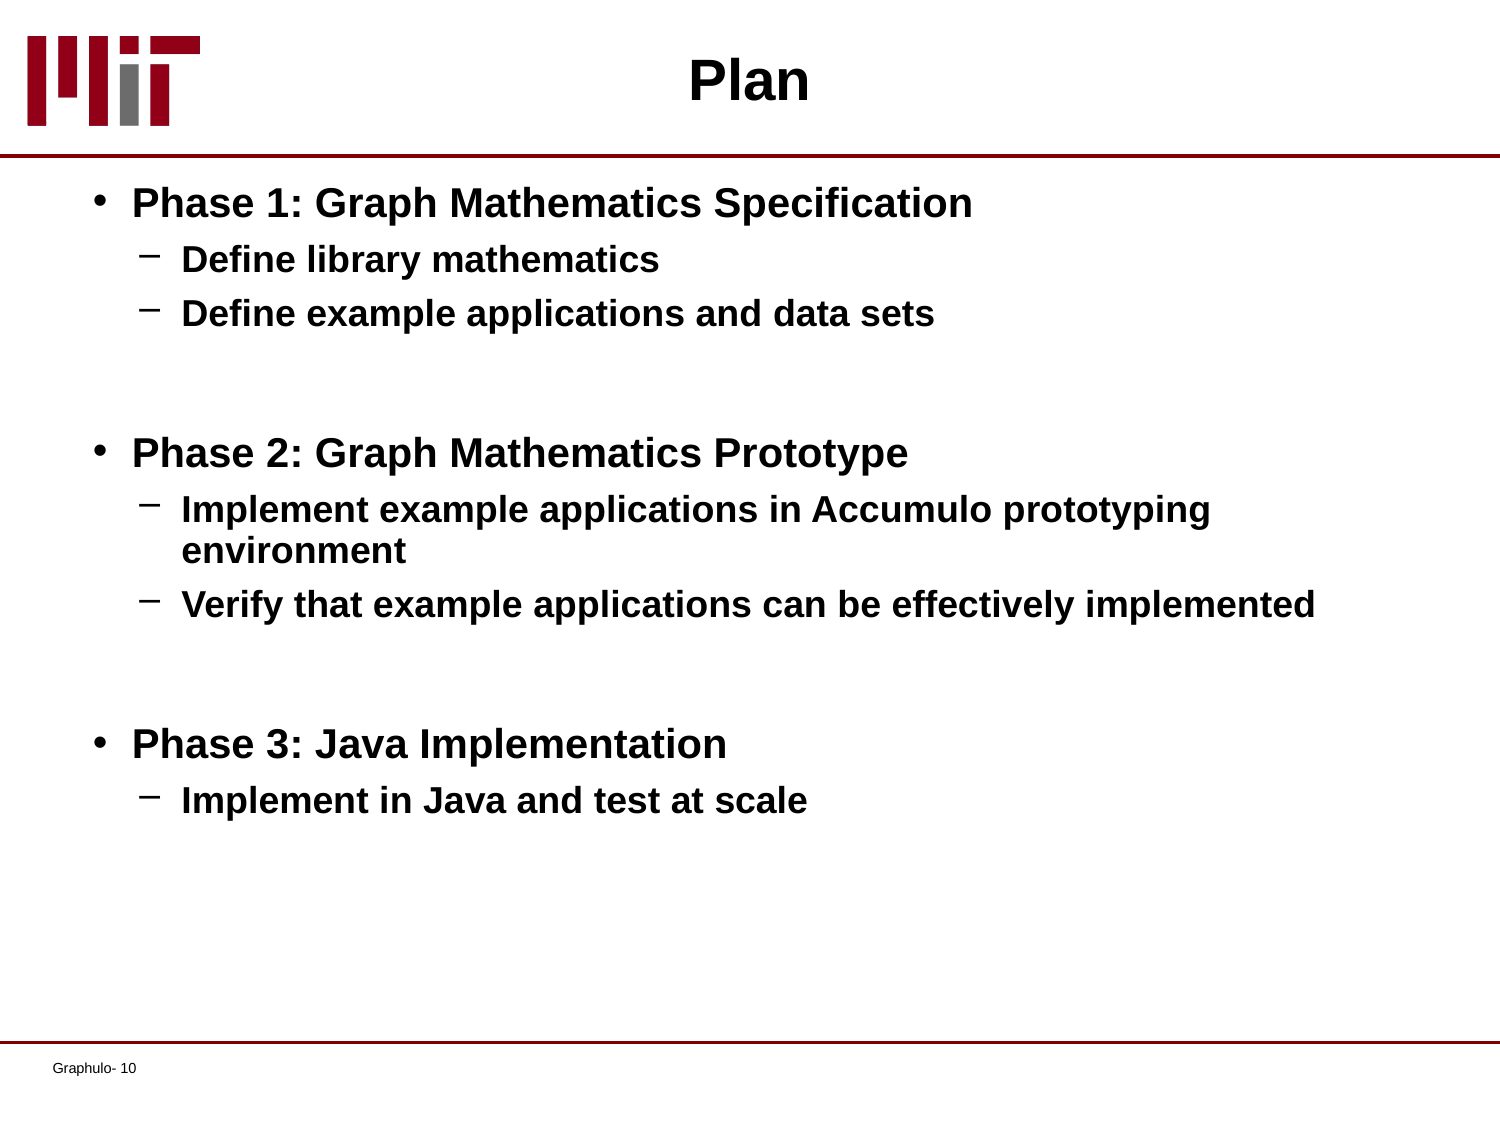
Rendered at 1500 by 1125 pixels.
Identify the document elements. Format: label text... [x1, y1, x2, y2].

picture [23, 31, 154, 134]
list Phase 1: Graph Mathematics Specification Define library mathematics Define example applications and data sets Phase 2: Graph Mathematics Prototype Implement example applications in Accumulo prototyping environment Verify that example applications can be effectively implemented Phase 3: Java Implementation Implement in Java and test at scale [78, 172, 1422, 965]
title Plan [154, 16, 1346, 151]
